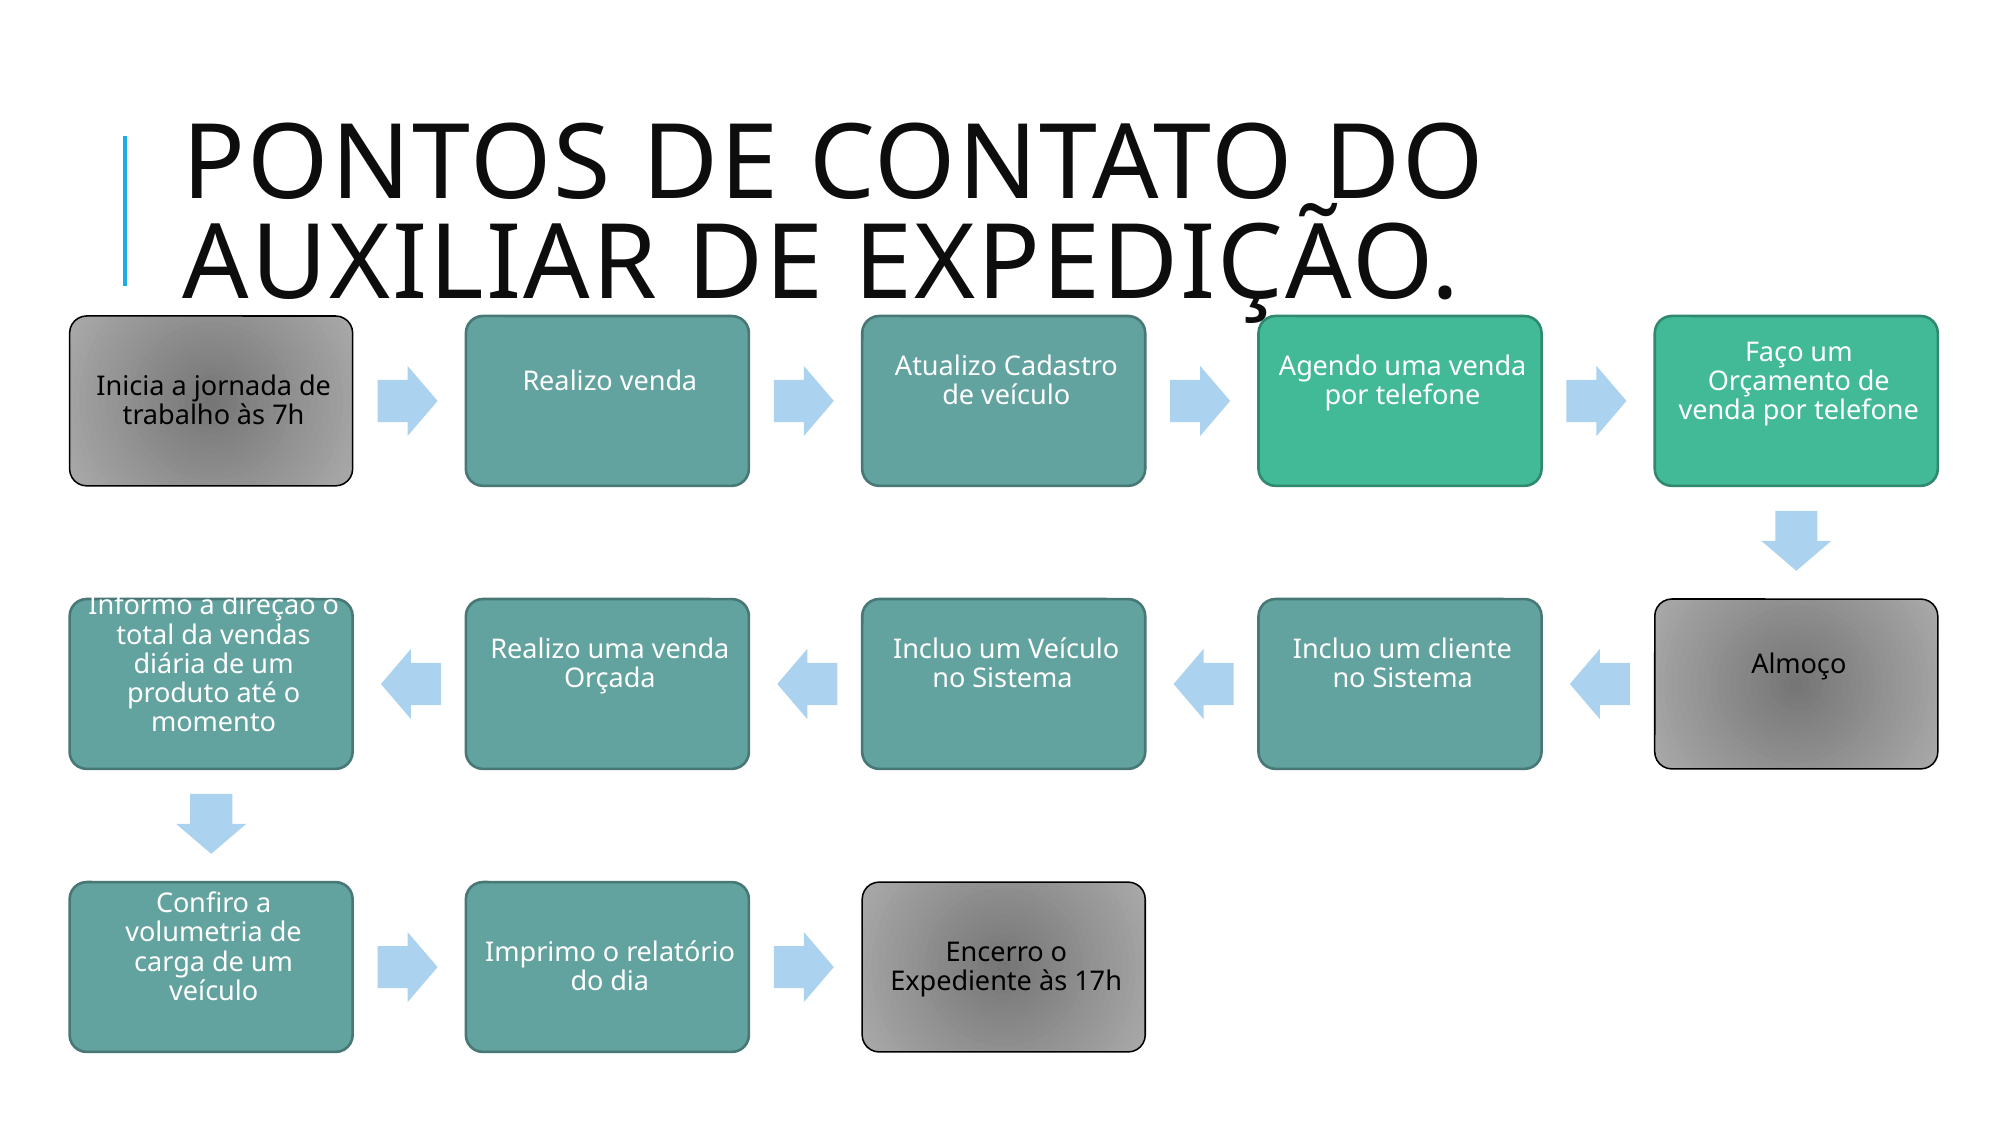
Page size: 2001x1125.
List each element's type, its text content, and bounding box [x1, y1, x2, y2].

title Pontos de contato do auxiliar de expedição. [168, 96, 1763, 293]
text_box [68, 298, 1939, 1070]
